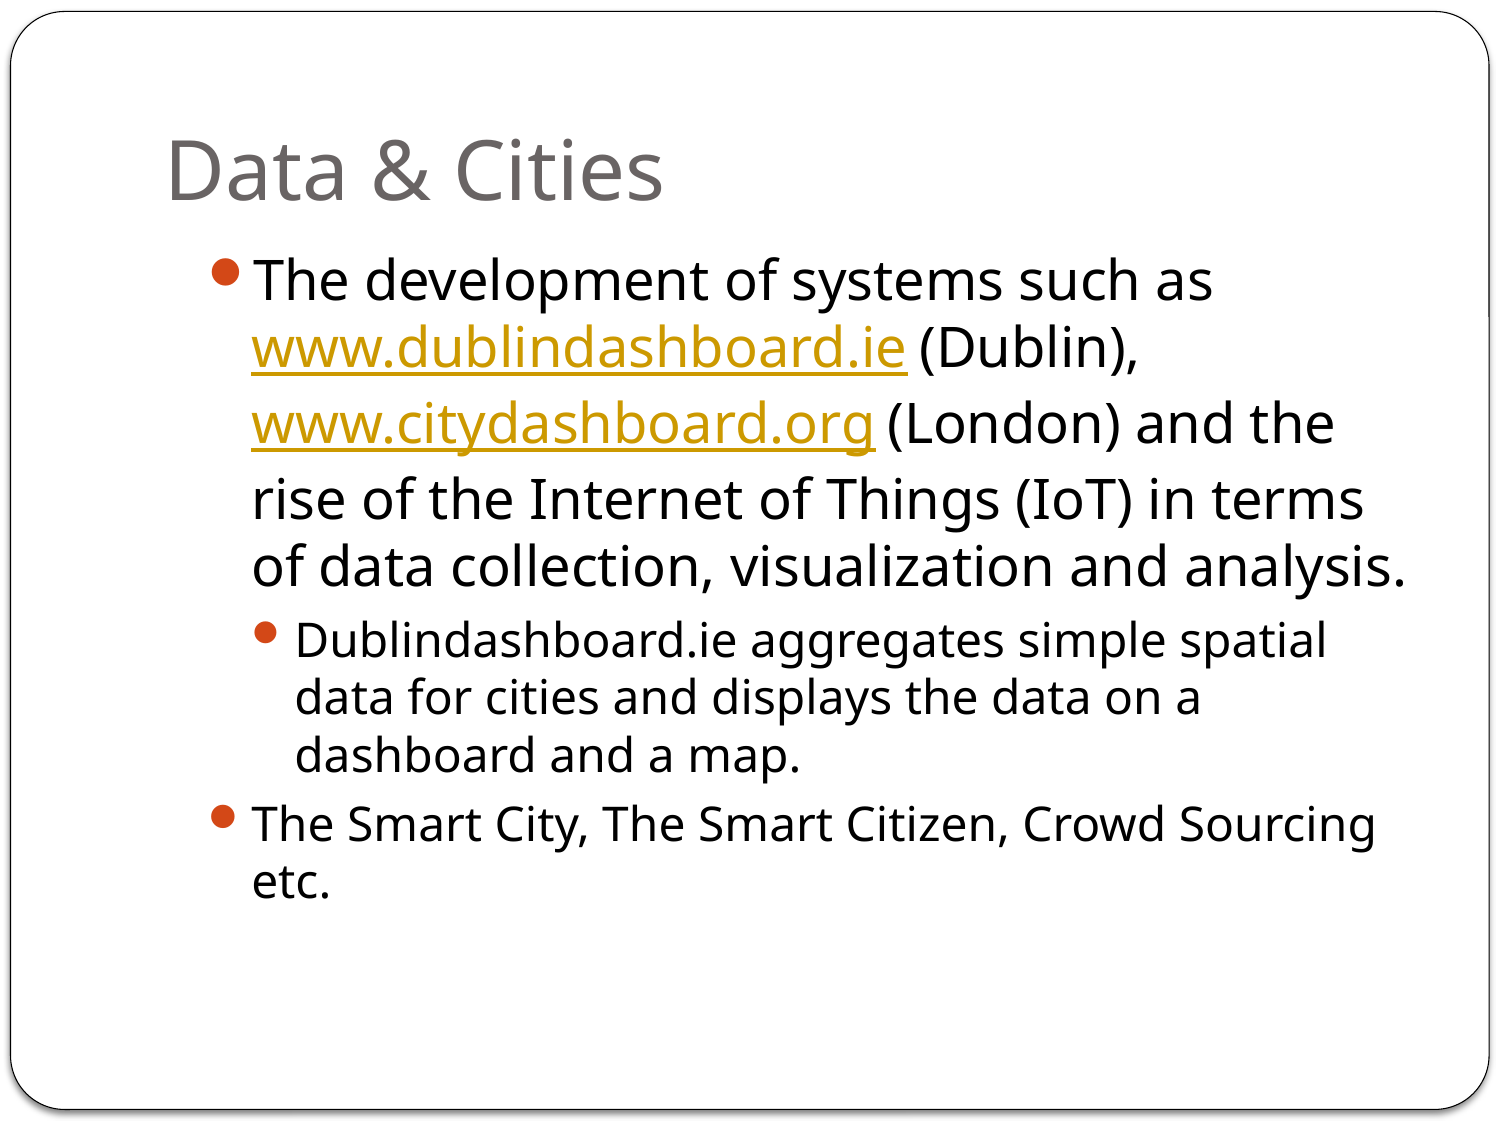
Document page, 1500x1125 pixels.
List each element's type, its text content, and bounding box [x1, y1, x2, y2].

list The development of systems such as www.dublindashboard.ie (Dublin), www.citydashboard.org (London) and the rise of the Internet of Things (IoT) in terms of data collection, visualization and analysis. Dublindashboard.ie aggregates simple spatial data for cities and displays the data on a dashboard and a map. The Smart City, The Smart Citizen, Crowd Sourcing etc. [150, 237, 1425, 988]
title Data & Cities [150, 45, 1425, 233]
